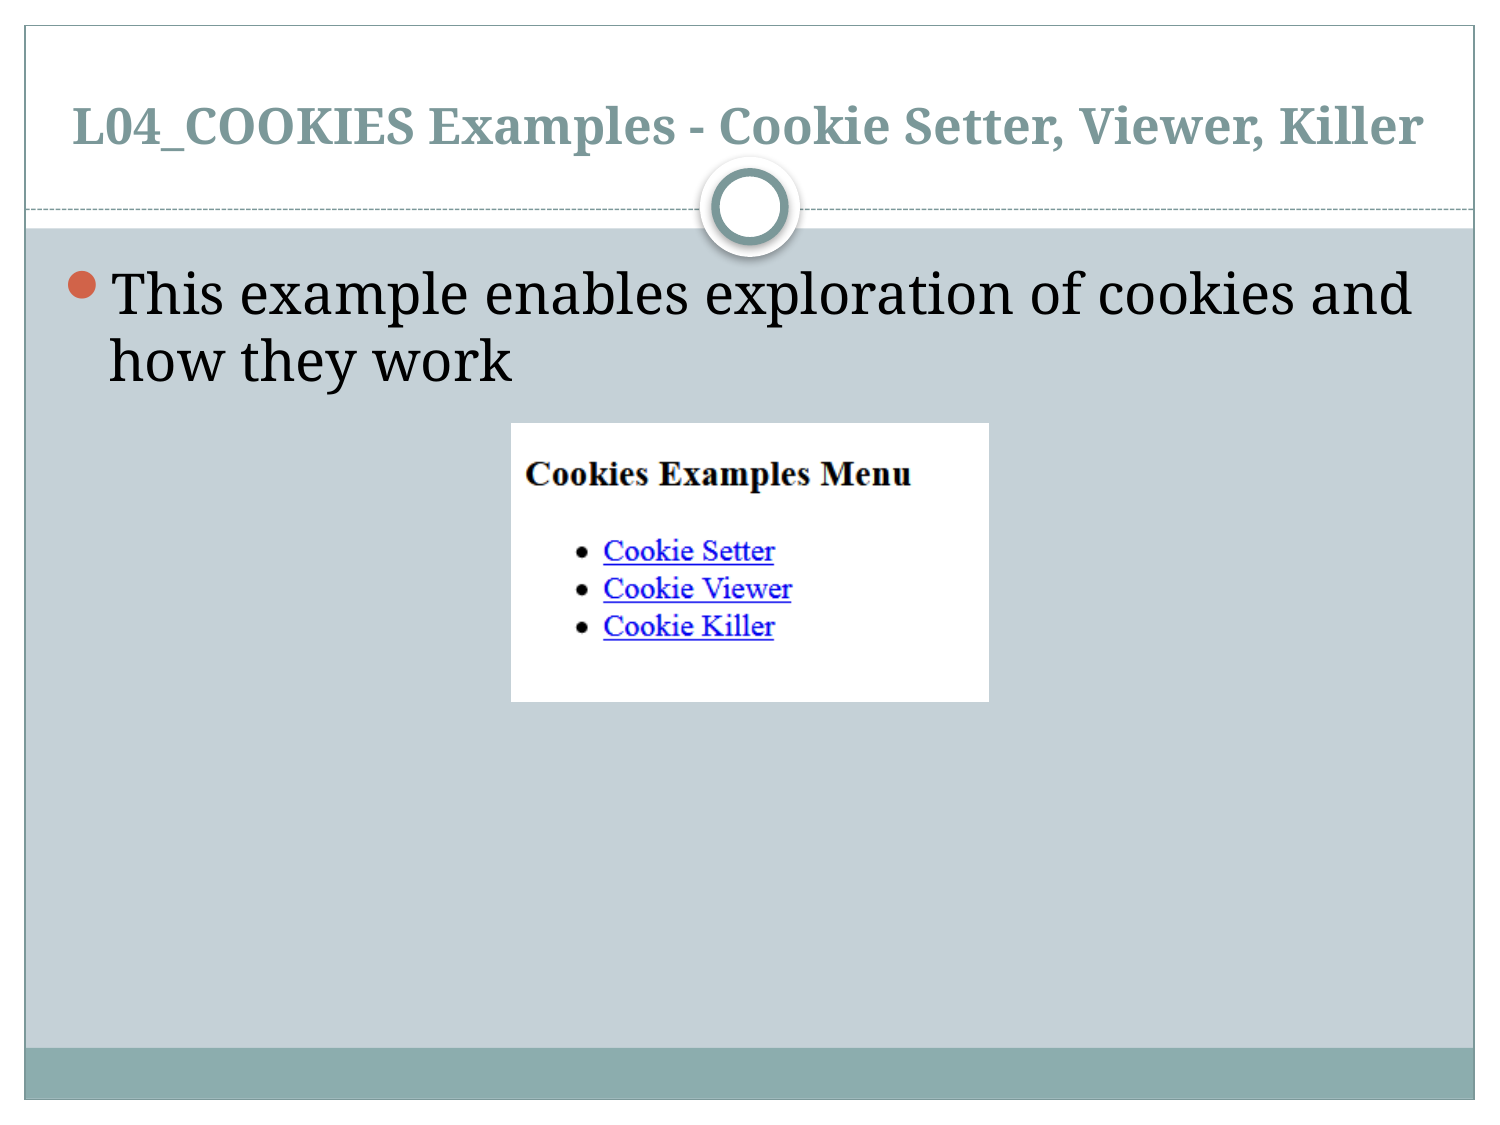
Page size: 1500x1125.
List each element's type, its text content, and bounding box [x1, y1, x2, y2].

picture [511, 423, 989, 702]
list This example enables exploration of cookies and how they work [49, 250, 1445, 1001]
title L04_COOKIES Examples - Cookie Setter, Viewer, Killer [49, 37, 1450, 162]
